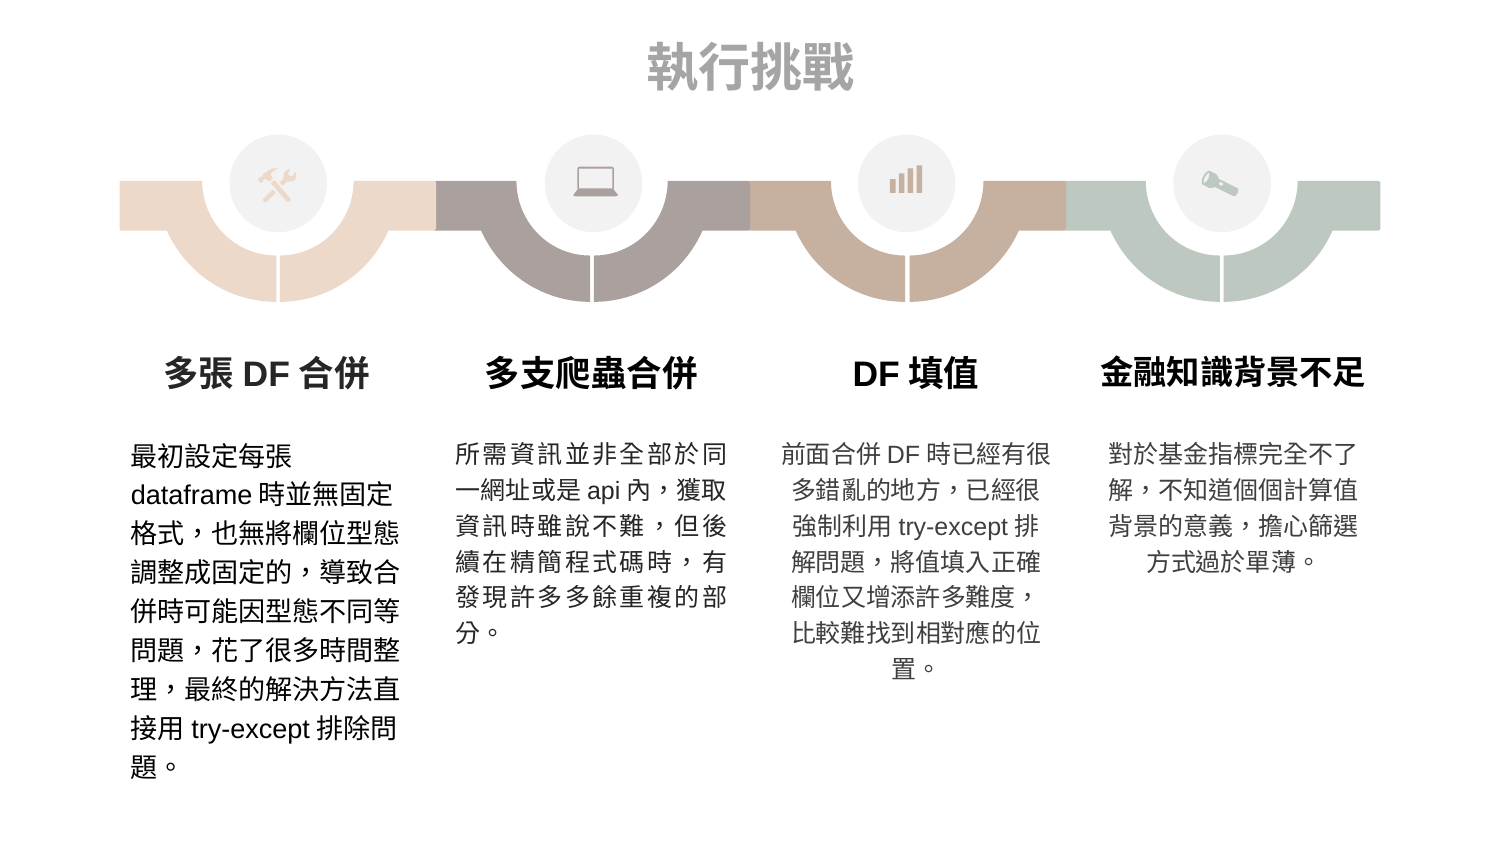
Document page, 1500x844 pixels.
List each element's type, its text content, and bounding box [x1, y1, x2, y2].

text_box 最初設定每張dataframe時並無固定格式，也無將欄位型態調整成固定的，導致合併時可能因型態不同等問題，花了很多時間整理，最終的解決方法直接用try-except排除問題。 [119, 426, 414, 801]
text_box 金融知識背景不足 [1086, 345, 1381, 399]
text_box 執行挑戰 [458, 17, 1042, 114]
text_box 多張DF合併 [119, 345, 414, 399]
text_box 對於基金指標完全不了解，不知道個個計算值背景的意義，擔心篩選方式過於單薄。 [1086, 426, 1381, 801]
text_box 前面合併DF時已經有很多錯亂的地方，已經很強制利用try-except排解問題，將值填入正確欄位又增添許多難度，比較難找到相對應的位置。 [769, 426, 1063, 801]
text_box 多支爬蟲合併 [444, 345, 739, 399]
text_box DF填值 [769, 345, 1063, 399]
text_box 所需資訊並非全部於同一網址或是api內，獲取資訊時雖說不難，但後續在精簡程式碼時，有發現許多多餘重複的部分。 [444, 426, 739, 801]
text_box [119, 134, 1381, 303]
